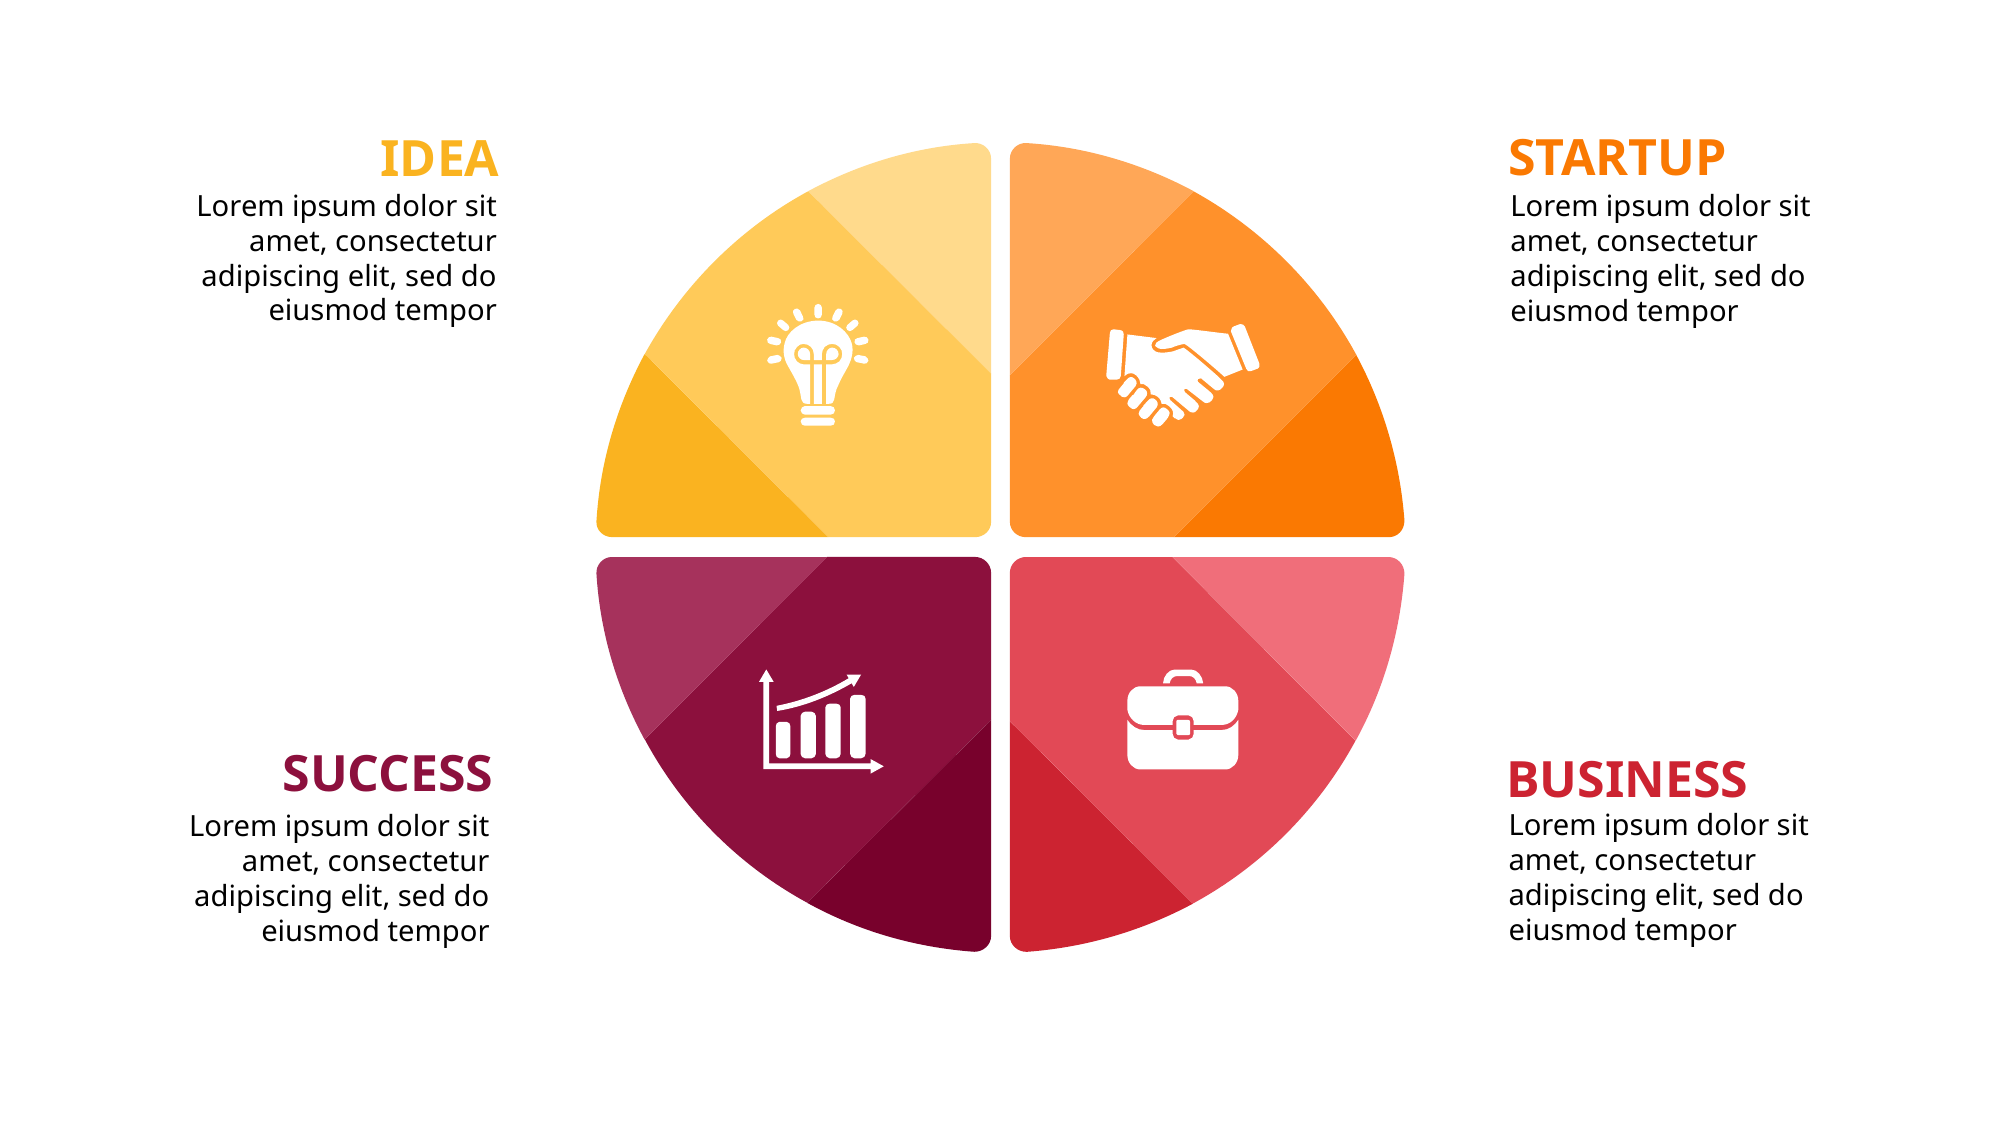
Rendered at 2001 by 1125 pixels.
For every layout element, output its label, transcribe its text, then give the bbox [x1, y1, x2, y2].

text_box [595, 142, 992, 538]
text_box Lorem ipsum dolor sit amet, consectetur adipiscing elit, sed do eiusmod tempor [1493, 798, 1876, 956]
text_box Lorem ipsum dolor sit amet, consectetur adipiscing elit, sed do eiusmod tempor [122, 799, 505, 956]
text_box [595, 556, 992, 952]
text_box Lorem ipsum dolor sit amet, consectetur adipiscing elit, sed do eiusmod tempor [1495, 179, 1878, 337]
text_box IDEA [180, 126, 500, 193]
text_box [1009, 556, 1405, 952]
text_box SUCCESS [165, 741, 494, 799]
text_box BUSINESS [1506, 747, 1804, 798]
text_box STARTUP [1508, 125, 1786, 189]
text_box Lorem ipsum dolor sit amet, consectetur adipiscing elit, sed do eiusmod tempor [129, 179, 512, 336]
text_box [1009, 142, 1405, 538]
